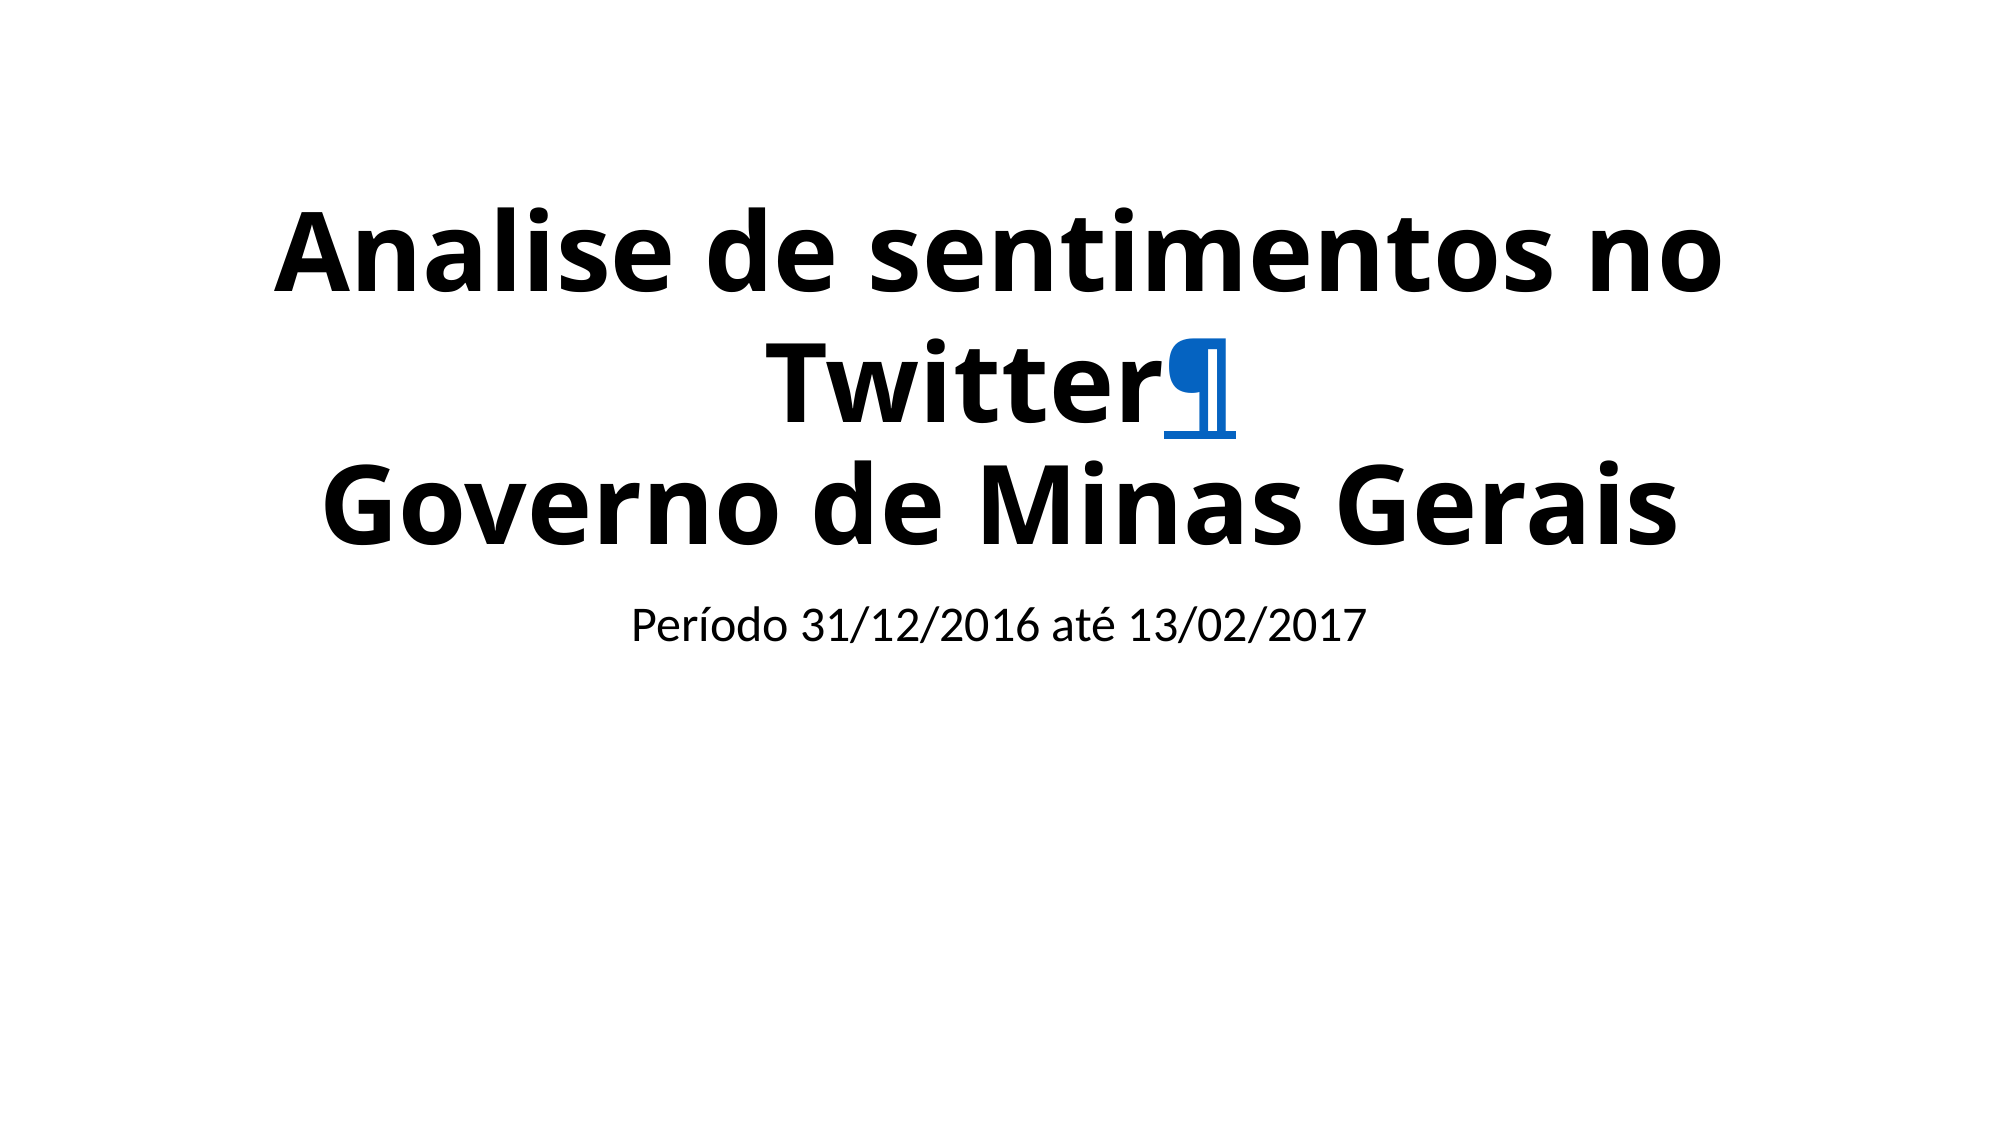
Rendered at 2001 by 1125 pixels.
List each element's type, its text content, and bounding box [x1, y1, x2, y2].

title Analise de sentimentos no Twitter¶ Governo de Minas Gerais [249, 184, 1750, 576]
subtitle Período 31/12/2016 até 13/02/2017 [249, 590, 1750, 863]
